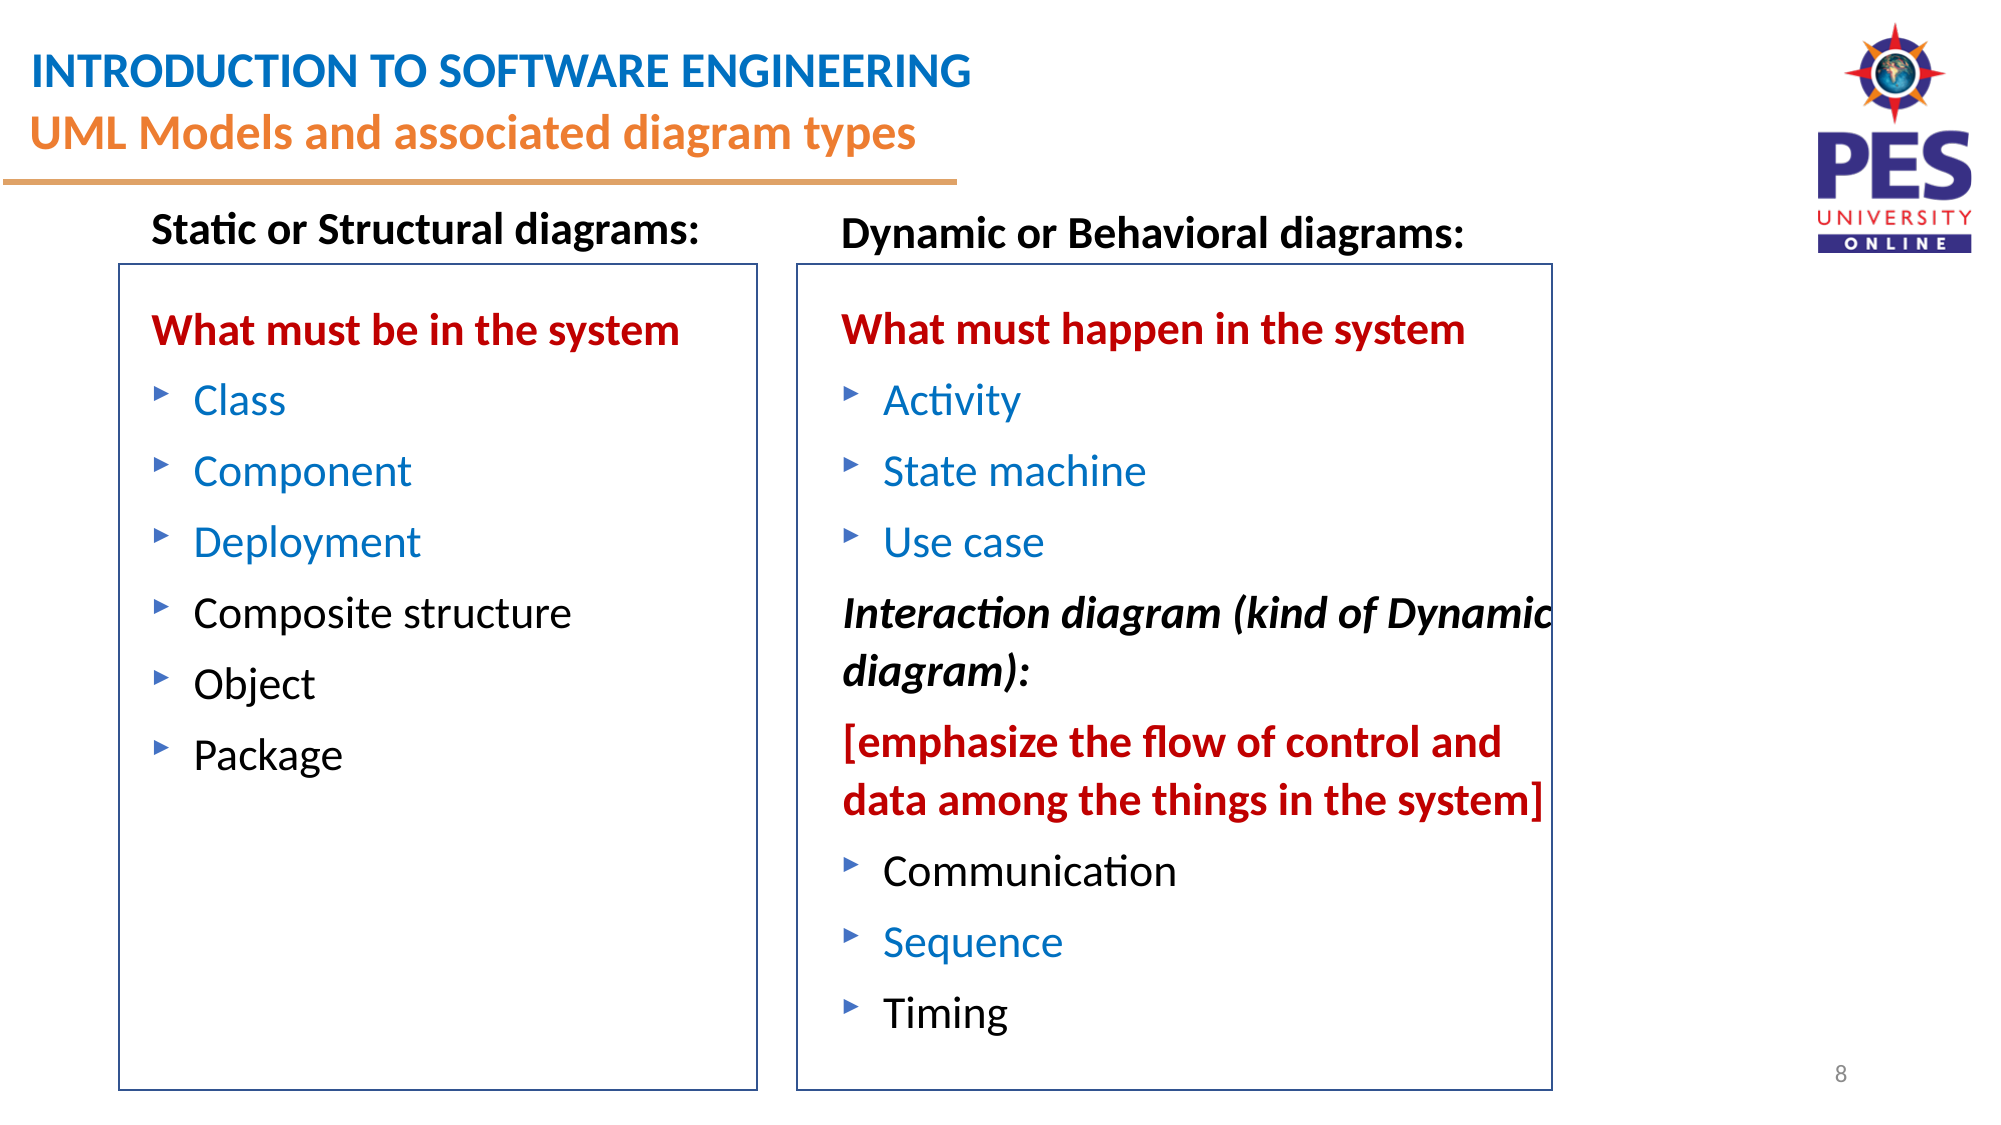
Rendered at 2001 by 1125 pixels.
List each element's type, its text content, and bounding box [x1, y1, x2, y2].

picture [1818, 22, 1972, 253]
text_box [118, 263, 758, 1091]
slide_number 8 [1583, 1042, 1863, 1103]
text_box Static or Structural diagrams: What must be in the system Class Component Deployment Composite structure Object Package [118, 202, 808, 714]
text_box Dynamic or Behavioral diagrams: What must happen in the system Activity State machine Use case Interaction diagram (kind of Dynamic diagram): [emphasize the flow of control and data among the things in the system] Communication Sequence Timing [808, 195, 1583, 1103]
text_box [796, 263, 1553, 1091]
text_box UML Models and associated diagram types [14, 78, 1463, 180]
